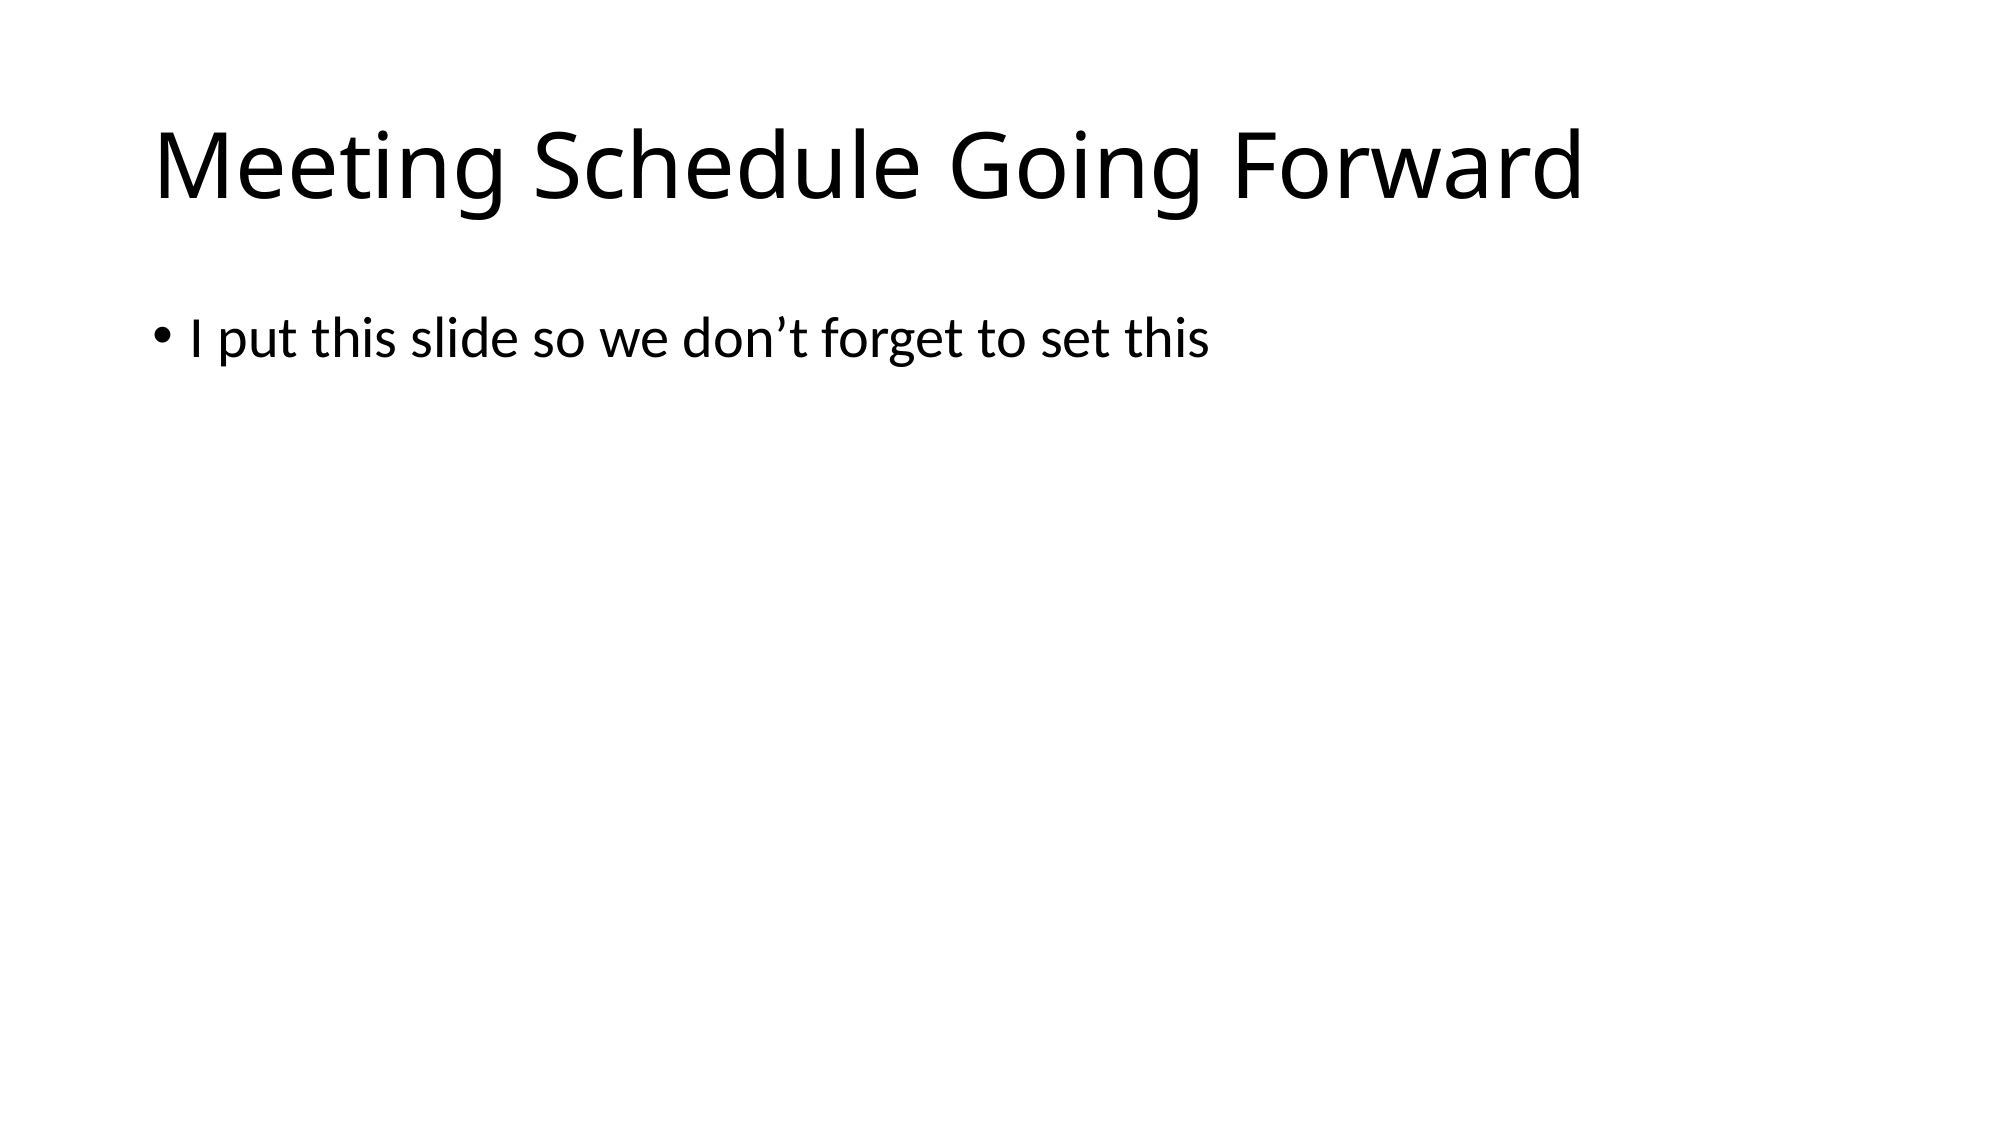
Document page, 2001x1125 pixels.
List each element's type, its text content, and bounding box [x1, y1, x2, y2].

title Meeting Schedule Going Forward [137, 59, 1863, 278]
list I put this slide so we don’t forget to set this [137, 299, 1863, 1014]
